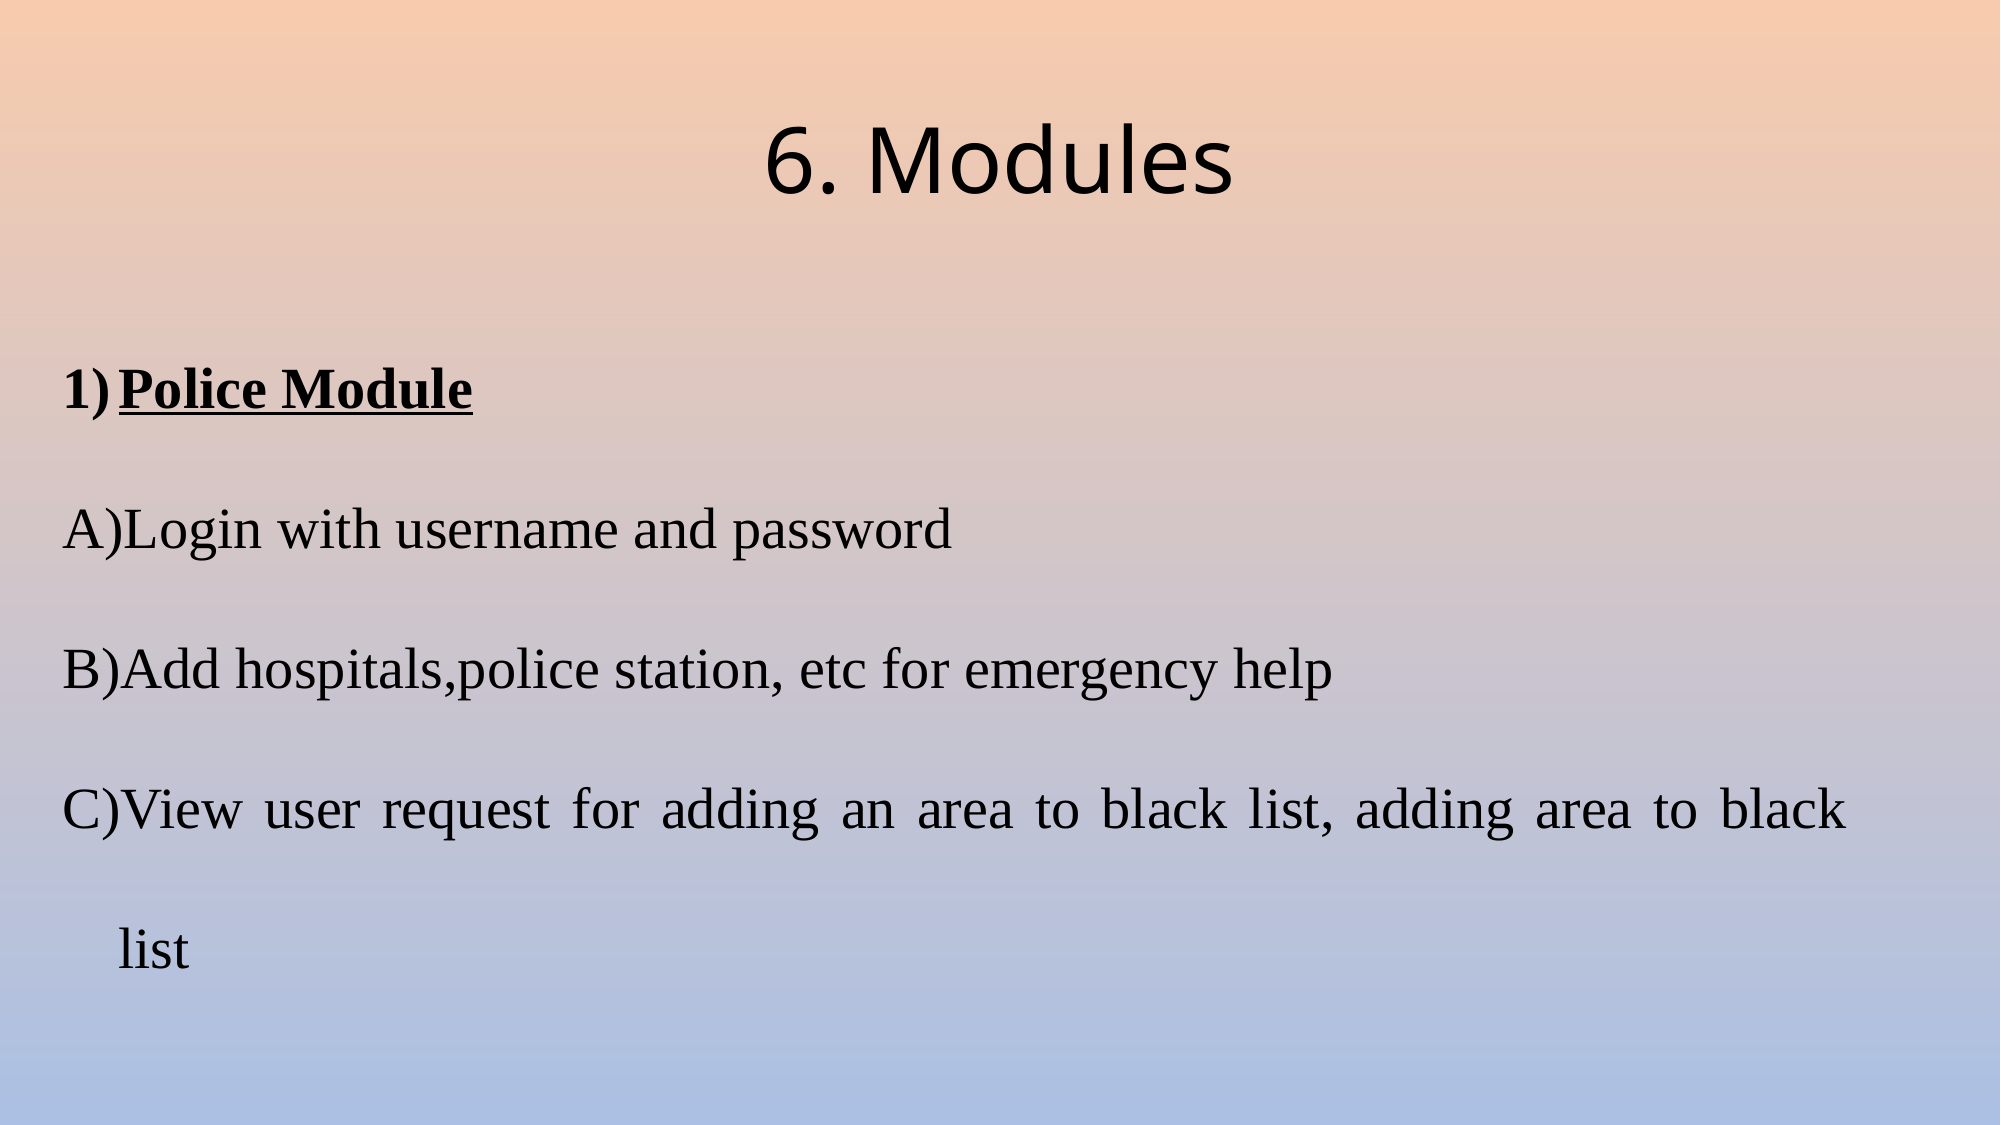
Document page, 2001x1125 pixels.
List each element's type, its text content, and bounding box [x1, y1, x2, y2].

list Police Module Login with username and password Add hospitals,police station, etc for emergency help View user request for adding an area to black list, adding area to black list [47, 272, 1863, 1014]
title 6. Modules [137, 55, 1863, 272]
